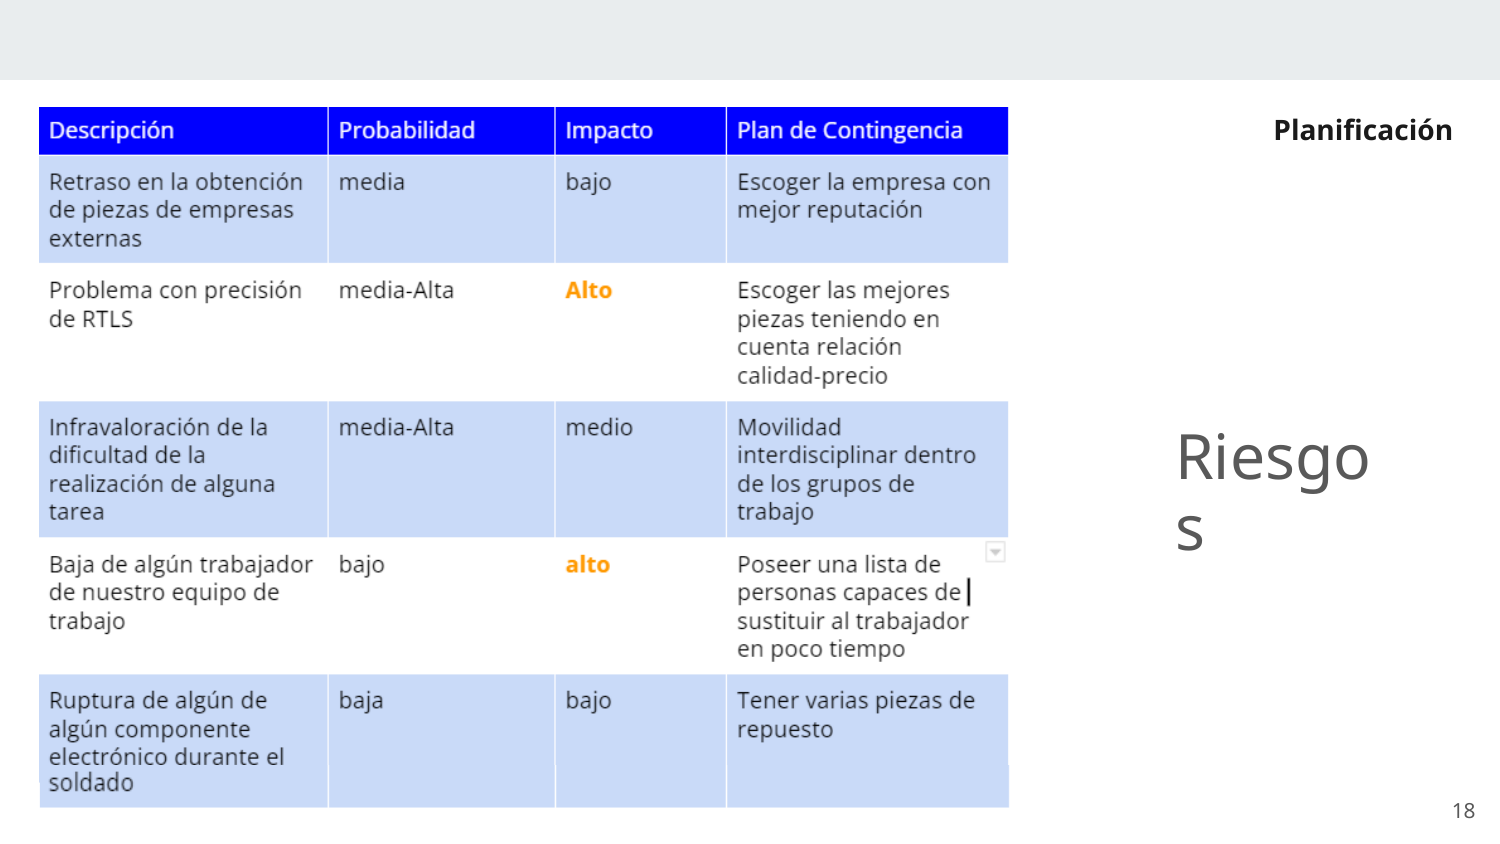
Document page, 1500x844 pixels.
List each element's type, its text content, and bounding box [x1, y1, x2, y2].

list Riesgos [1160, 407, 1405, 514]
picture [39, 106, 1012, 810]
title Planificación [1258, 97, 1474, 165]
slide_number ‹#› [1400, 779, 1491, 844]
